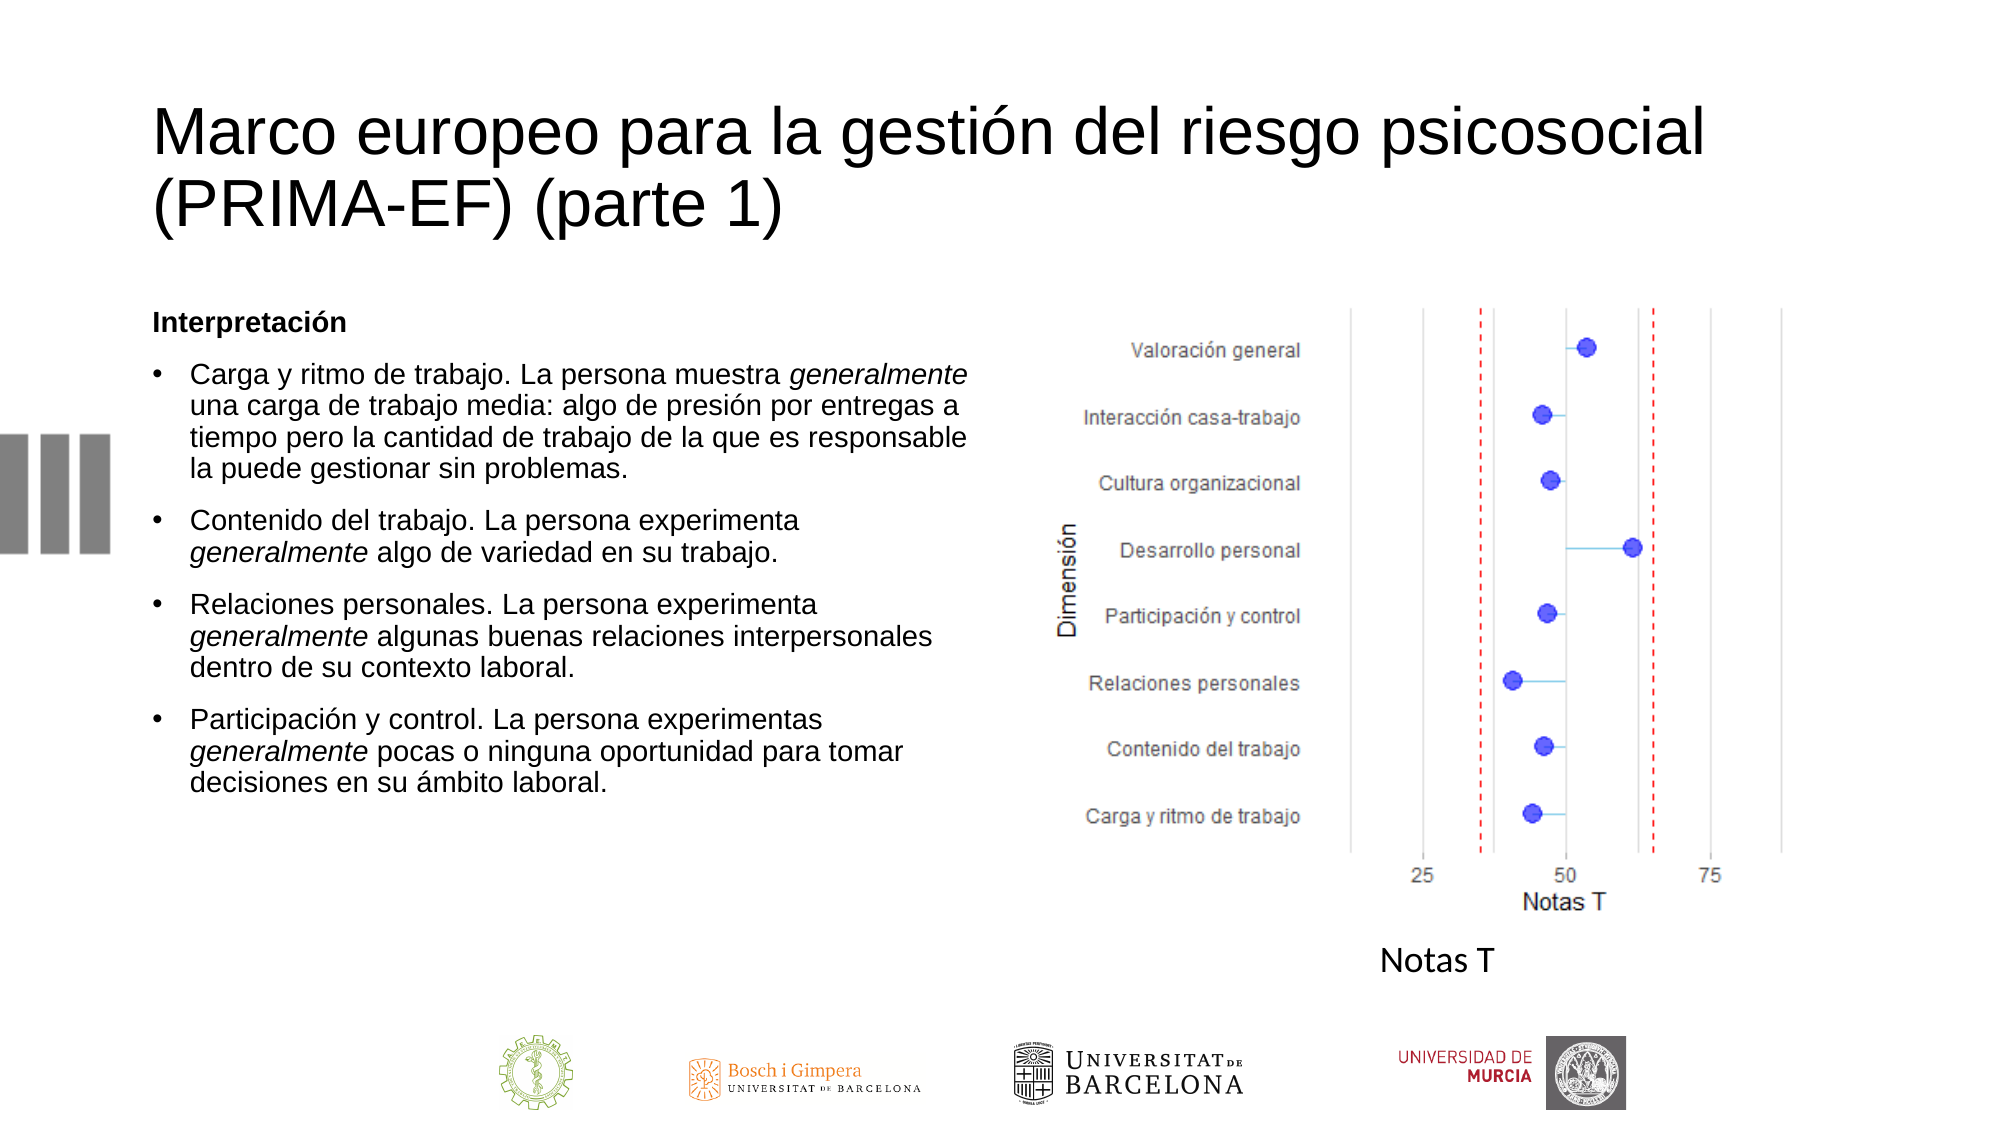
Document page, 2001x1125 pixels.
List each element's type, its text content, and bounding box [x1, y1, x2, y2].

title Marco europeo para la gestión del riesgo psicosocial (PRIMA-EF) (parte 1) [137, 59, 1863, 278]
list Interpretación Carga y ritmo de trabajo. La persona muestra generalmente una carga de trabajo media: algo de presión por entregas a tiempo pero la cantidad de trabajo de la que es responsable la puede gestionar sin problemas. Contenido del trabajo. La persona experimenta generalmente algo de variedad en su trabajo. Relaciones personales. La persona experimenta generalmente algunas buenas relaciones interpersonales dentro de su contexto laboral. Participación y control. La persona experimentas generalmente pocas o ninguna oportunidad para tomar decisiones en su ámbito laboral. [137, 299, 988, 1014]
picture [1043, 297, 1832, 928]
picture [0, 420, 123, 563]
picture [684, 1031, 926, 1125]
picture [1014, 1042, 1243, 1105]
picture [499, 1035, 573, 1110]
picture [1331, 1036, 1627, 1110]
text_box Notas T [1012, 927, 1863, 1011]
